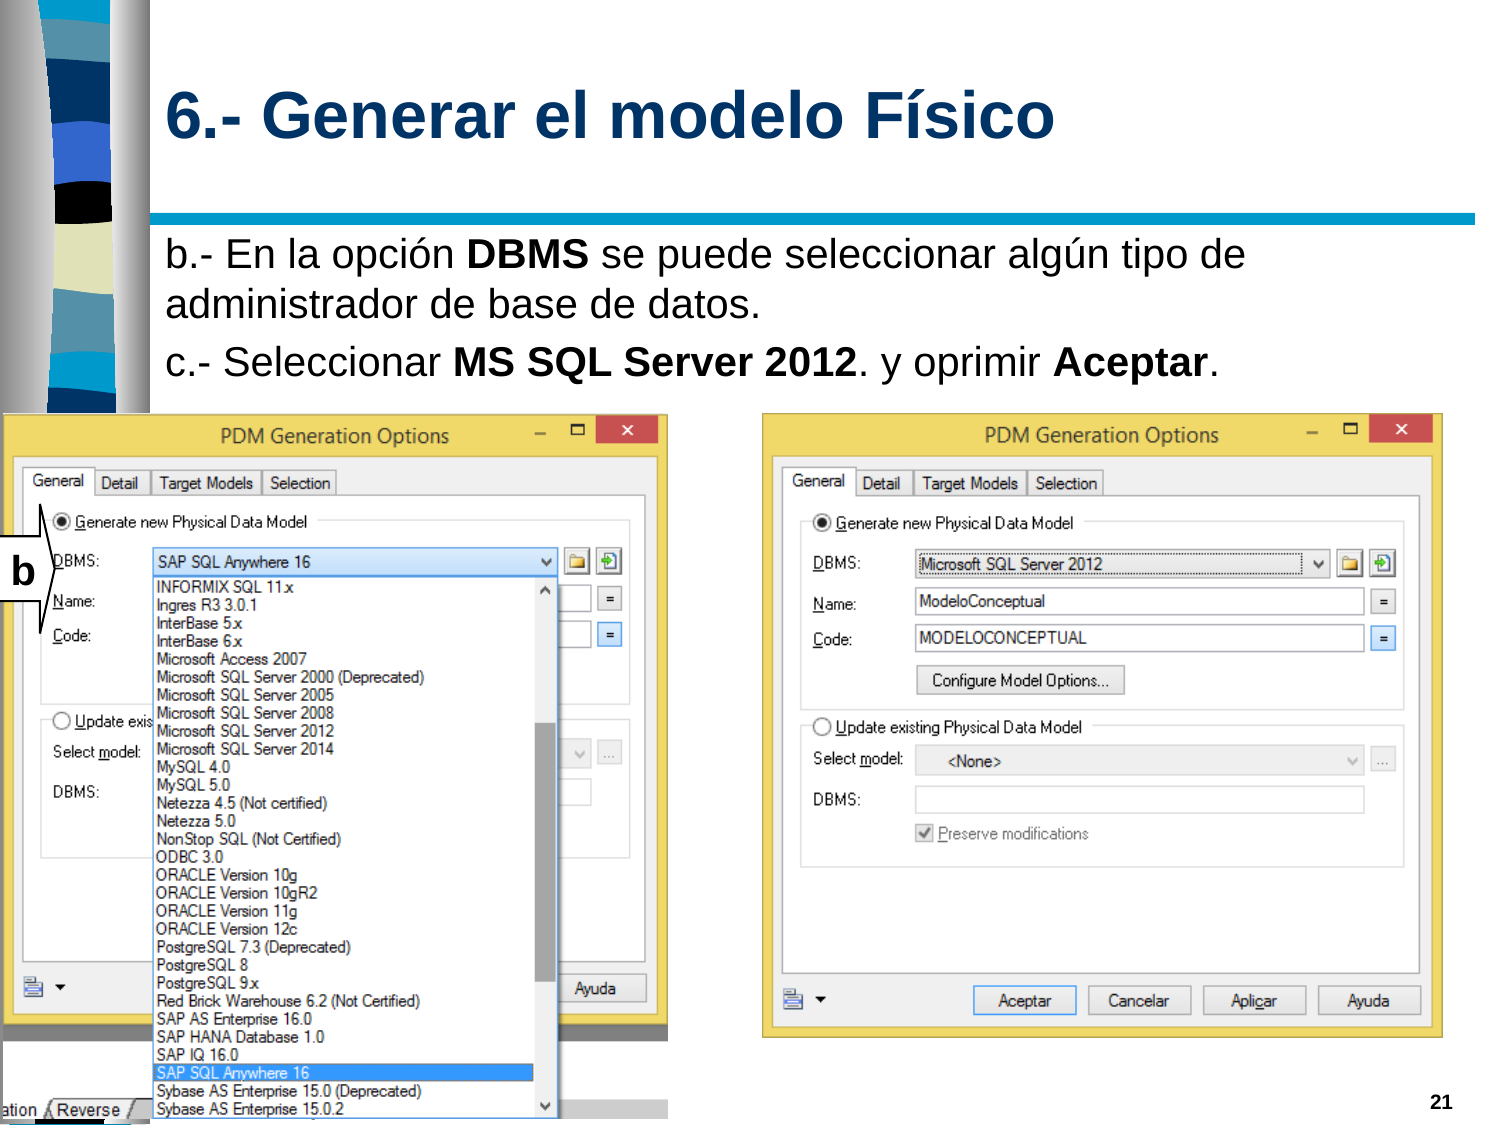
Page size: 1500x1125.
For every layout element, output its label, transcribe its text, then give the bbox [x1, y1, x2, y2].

list b.- En la opción DBMS se puede seleccionar algún tipo de administrador de base de datos. c.- Seleccionar MS SQL Server 2012. y oprimir Aceptar. [149, 218, 1468, 1082]
picture [762, 413, 1443, 1039]
slide_number 21 [1155, 1081, 1469, 1122]
title 6.- Generar el modelo Físico [149, 18, 1468, 207]
picture [3, 413, 668, 1119]
